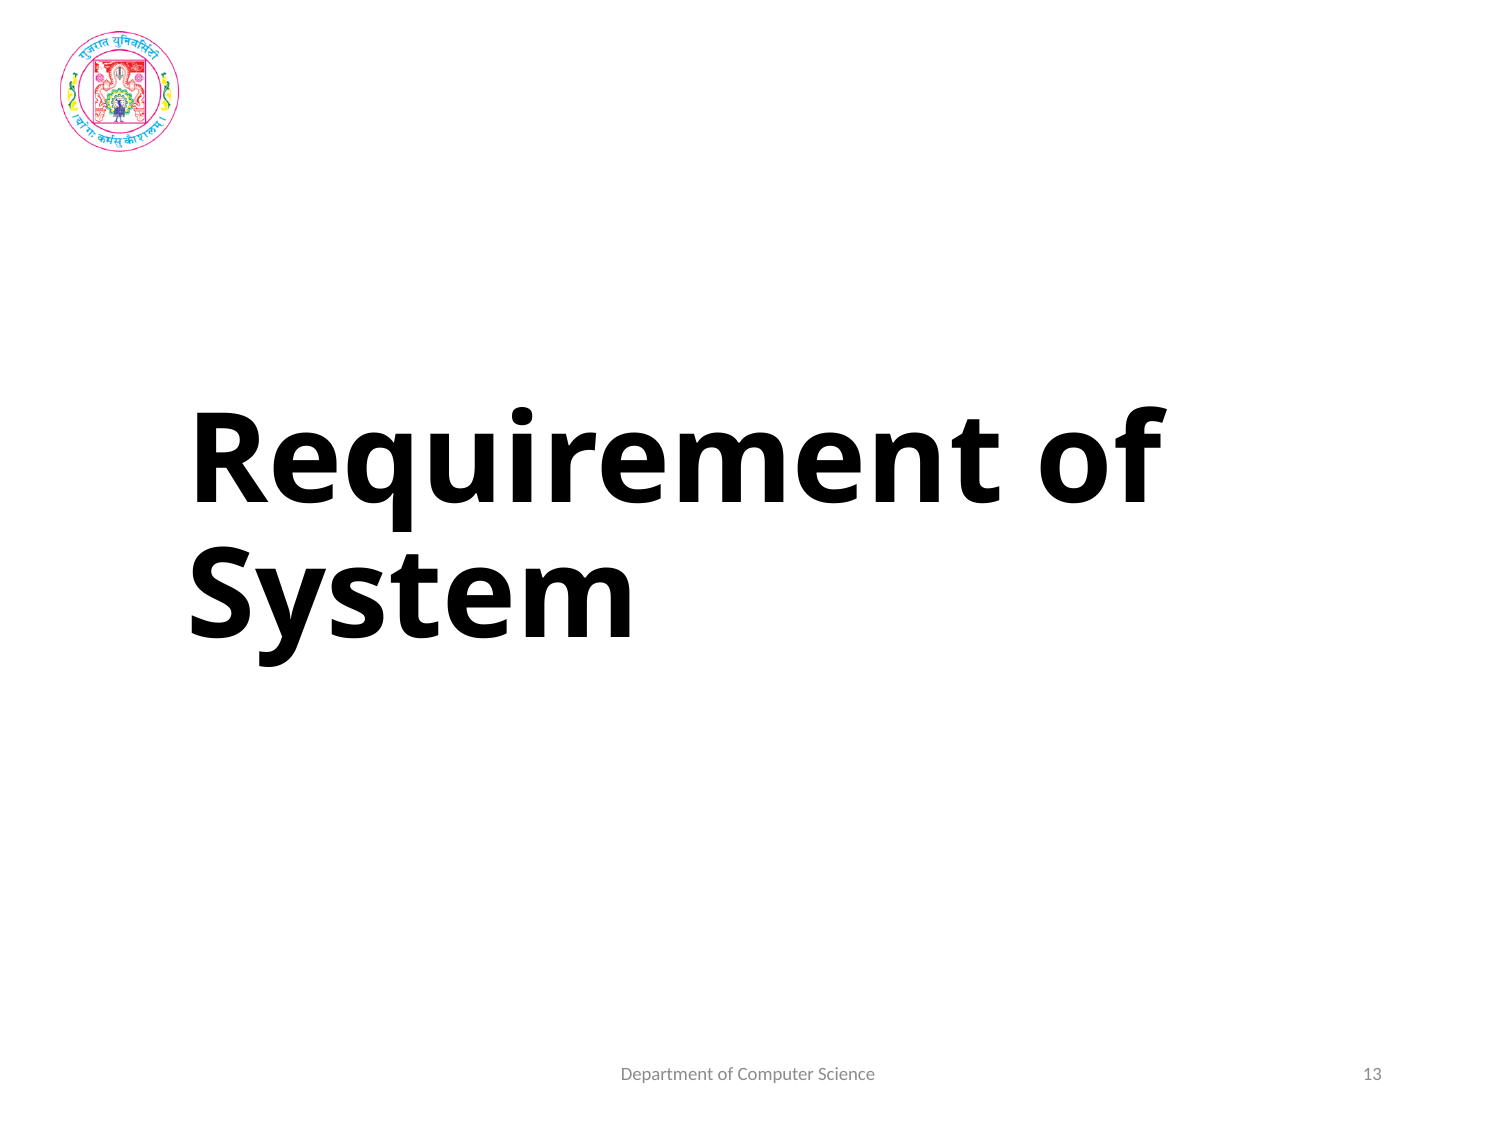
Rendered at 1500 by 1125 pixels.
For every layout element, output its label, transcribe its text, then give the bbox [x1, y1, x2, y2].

title Requirement of System [171, 420, 1465, 639]
slide_number 13 [1059, 1042, 1397, 1103]
picture [50, 24, 188, 157]
footer Department of Computer Science [496, 1042, 1004, 1103]
